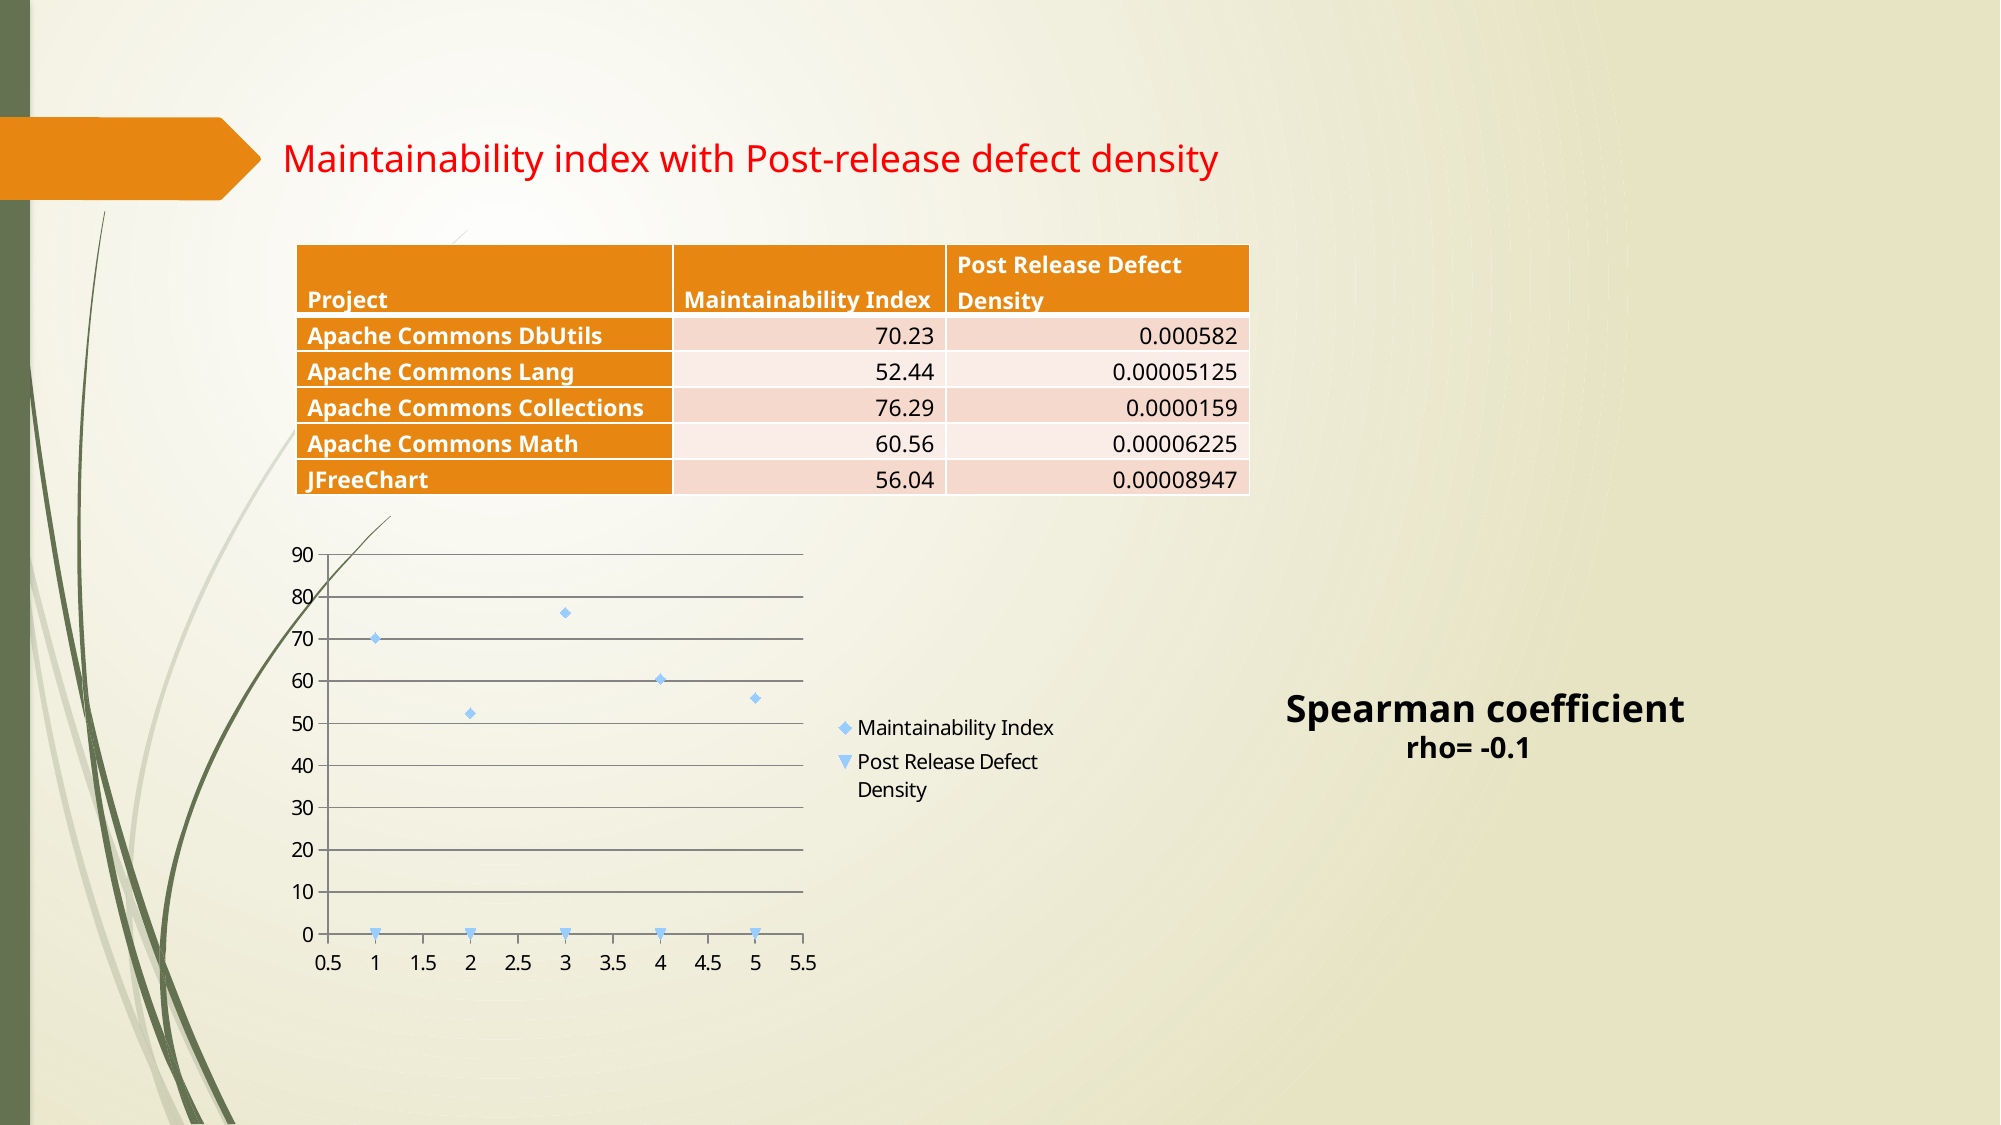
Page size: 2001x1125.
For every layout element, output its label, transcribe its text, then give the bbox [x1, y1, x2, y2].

table_cell 0.00008947 [947, 460, 1249, 494]
table_cell 52.44 [674, 352, 945, 386]
text_box Maintainability index with Post-release defect density [275, 127, 1409, 188]
table_cell 60.56 [674, 424, 945, 458]
table_cell 0.00006225 [947, 424, 1249, 458]
table_header Post Release Defect Density [947, 245, 1249, 312]
table_cell Apache Commons Lang [297, 352, 672, 386]
table_cell Apache Commons Math [297, 424, 672, 458]
table_cell 0.000582 [947, 318, 1249, 350]
table_cell 76.29 [674, 388, 945, 422]
table_header Project [297, 245, 672, 312]
table_cell 56.04 [674, 460, 945, 494]
table_cell 0.00005125 [947, 352, 1249, 386]
table_cell 0.0000159 [947, 388, 1249, 422]
text_box Spearman coefficient rho= -0.1 [1278, 677, 1703, 818]
table_cell JFreeChart [297, 460, 672, 494]
chart [274, 531, 1074, 987]
table_cell 70.23 [674, 318, 945, 350]
table_cell Apache Commons Collections [297, 388, 672, 422]
table_cell Apache Commons DbUtils [297, 318, 672, 350]
table_header Maintainability Index [674, 245, 945, 312]
